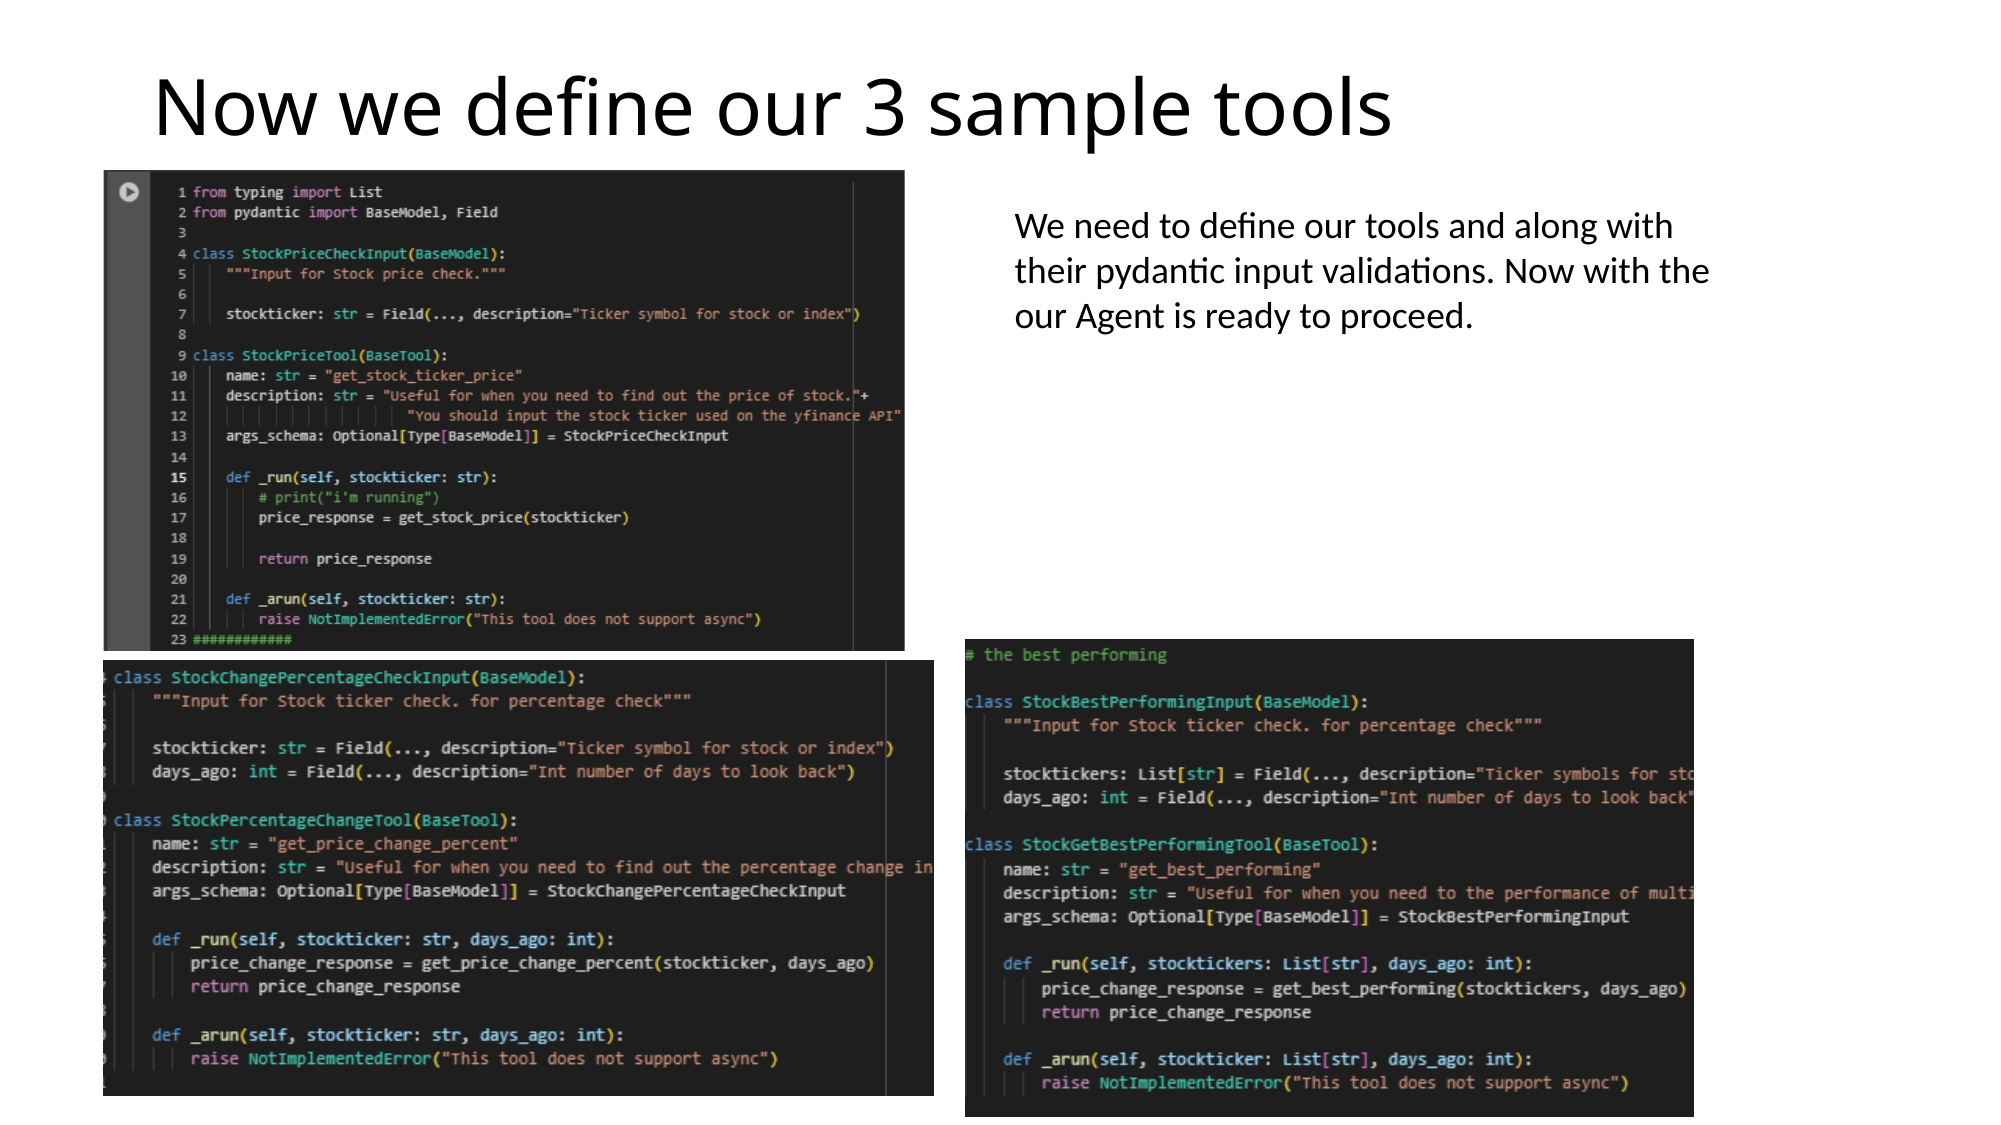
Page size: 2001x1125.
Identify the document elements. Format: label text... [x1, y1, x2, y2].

picture [103, 170, 905, 651]
picture [965, 639, 1694, 1117]
title Now we define our 3 sample tools [137, 59, 1863, 160]
picture [103, 660, 934, 1096]
text_box We need to define our tools and along with their pydantic input validations. Now with the our Agent is ready to proceed. [999, 193, 1741, 344]
